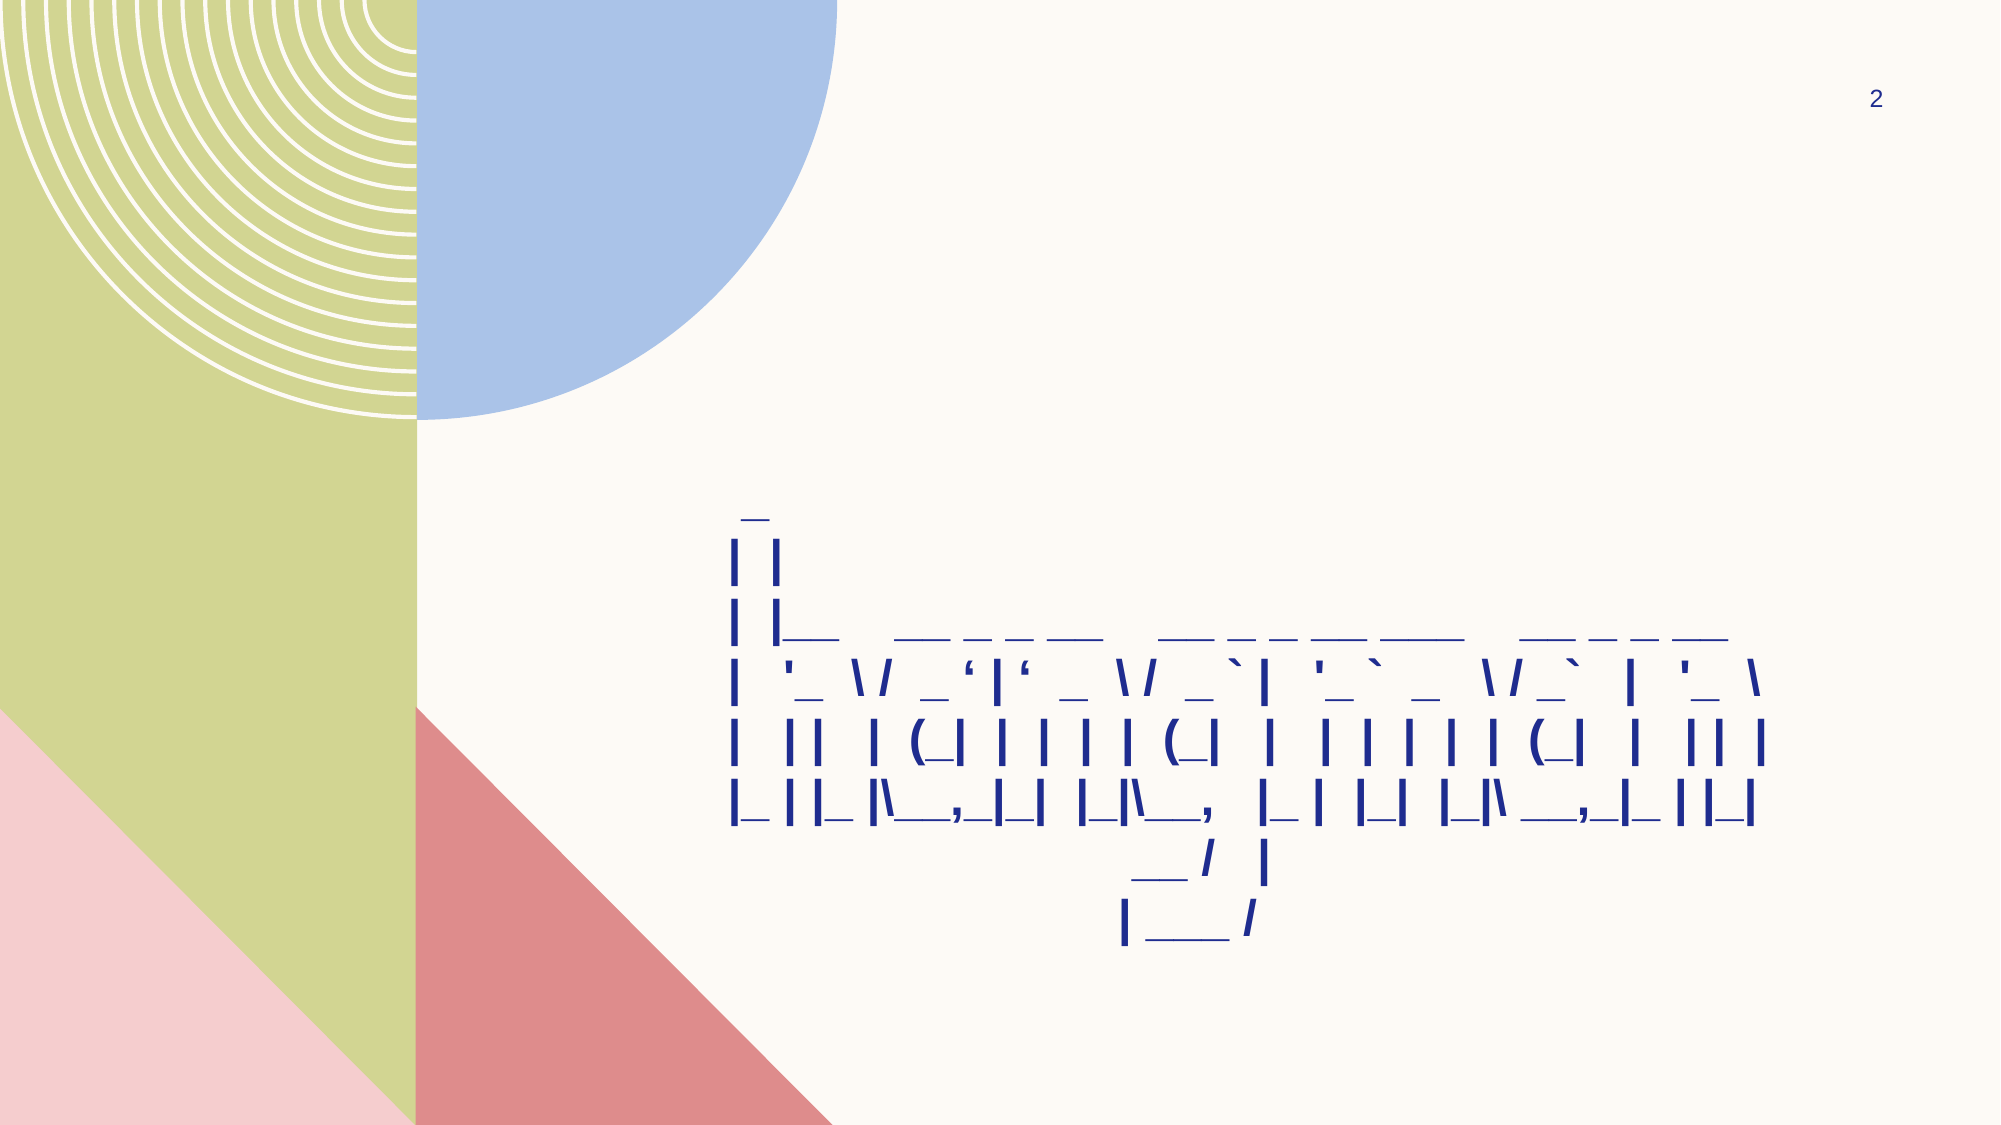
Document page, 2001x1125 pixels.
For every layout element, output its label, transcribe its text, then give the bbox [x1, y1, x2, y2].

slide_number 2 [1795, 75, 1958, 120]
title _ | | | |__ __ _ _ __ __ _ _ __ ___ __ _ _ __ | '_ \ / _ ‘ | ‘ _ \ / _ ` | '_ ` _ \ / _` | '_ \ | | | | (_| | | | | (_| | | | | | | (_| | | | | |_ | |_ |\__,_|_| |_|\__, |_ | |_| |_|\ __,_|_ | |_| __ / | | ___ / [727, 465, 2000, 733]
